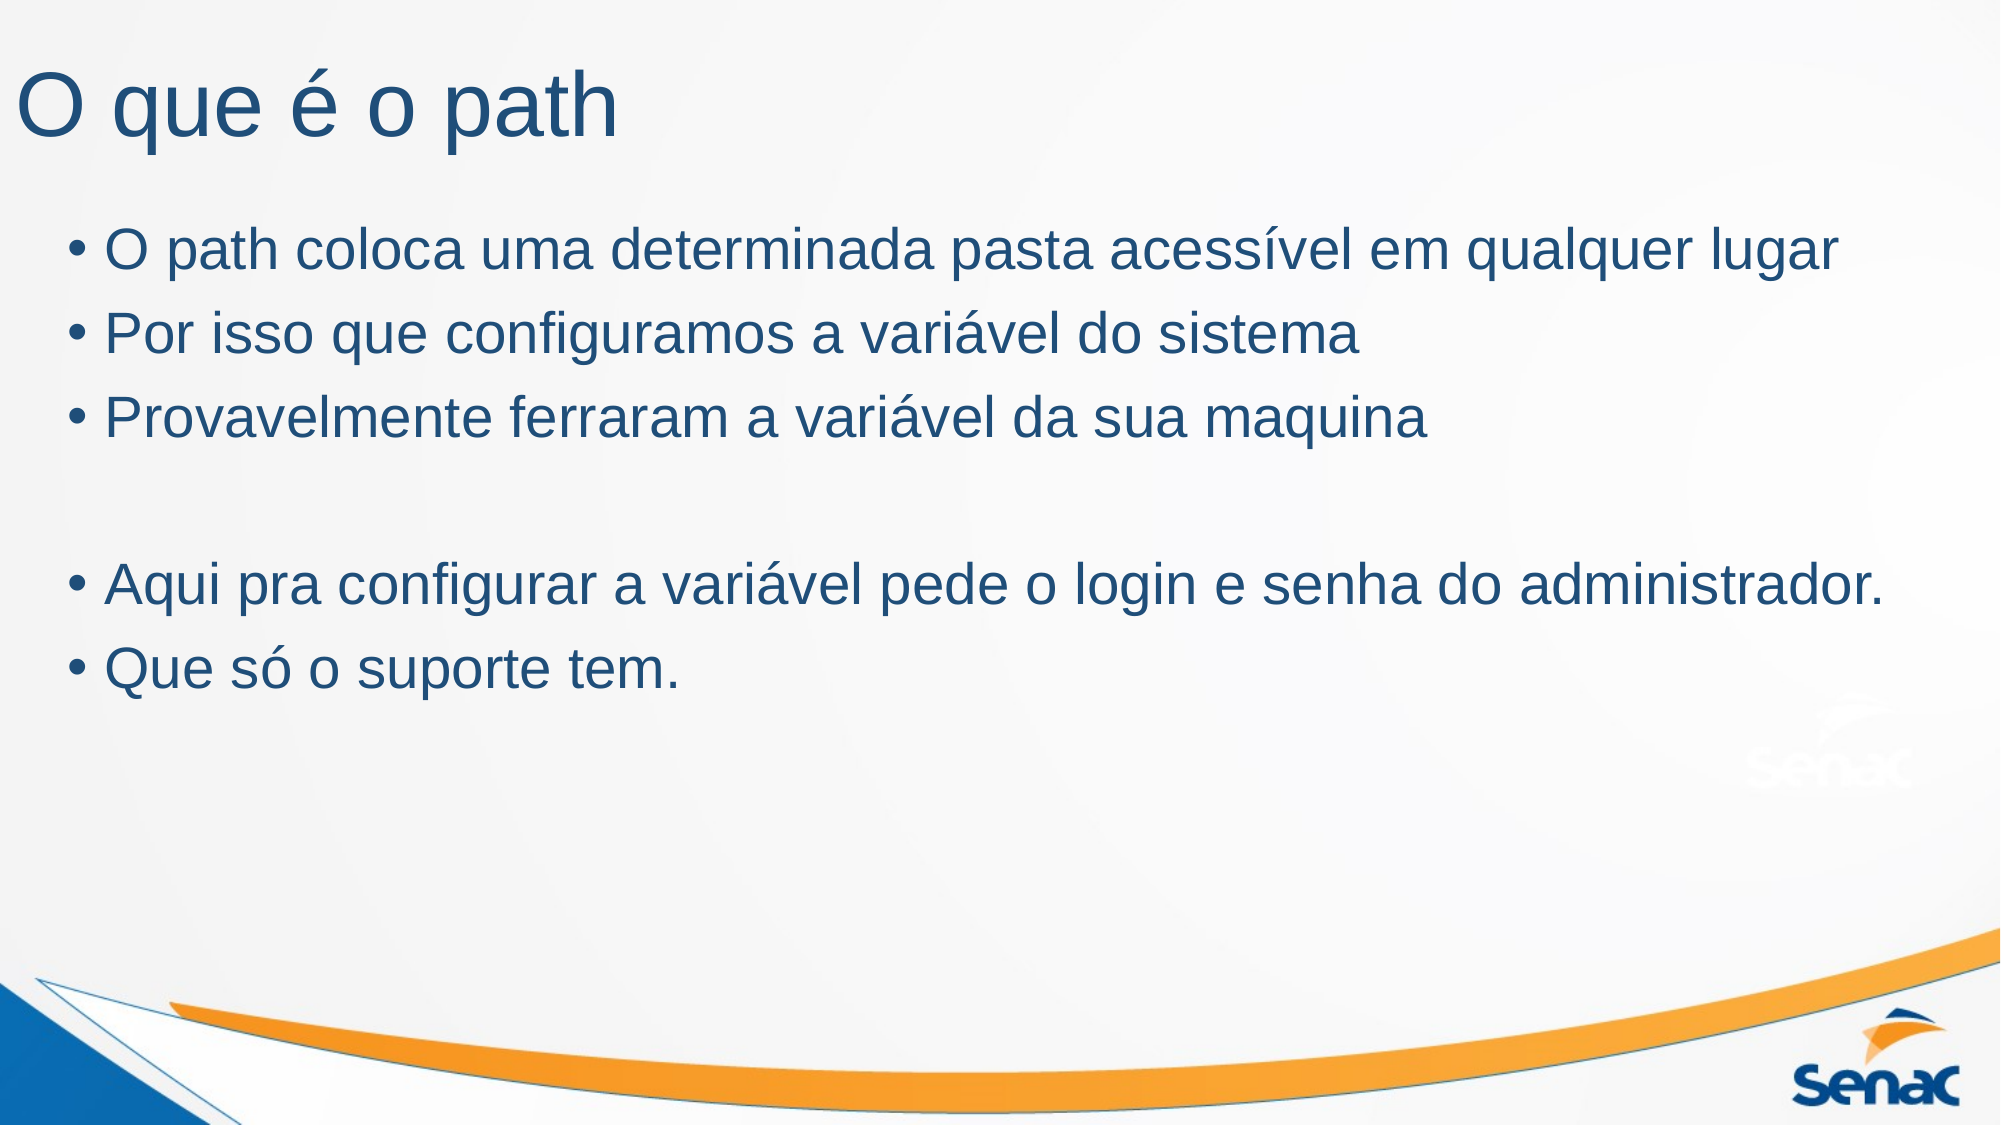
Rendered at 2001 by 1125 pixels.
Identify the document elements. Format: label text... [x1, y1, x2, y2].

title O que é o path [0, 36, 1973, 178]
picture [0, 0, 2001, 1125]
list O path coloca uma determinada pasta acessível em qualquer lugar Por isso que configuramos a variável do sistema Provavelmente ferraram a variável da sua maquina Aqui pra configurar a variável pede o login e senha do administrador. Que só o suporte tem. [52, 211, 1973, 926]
